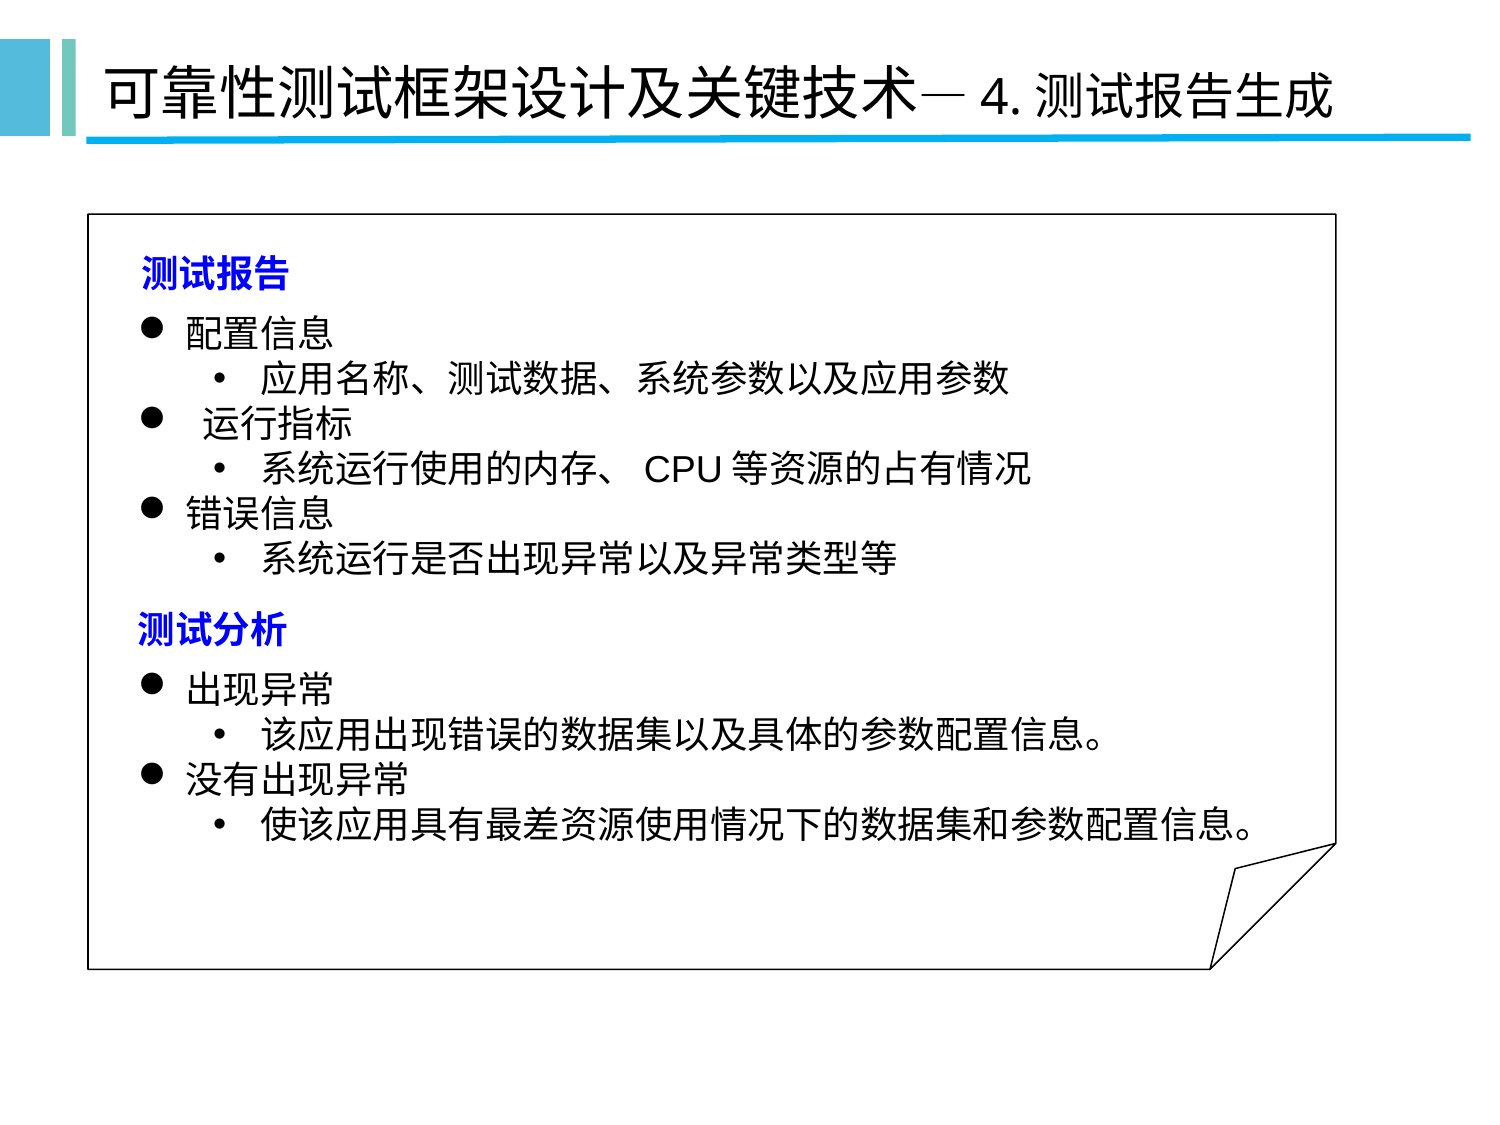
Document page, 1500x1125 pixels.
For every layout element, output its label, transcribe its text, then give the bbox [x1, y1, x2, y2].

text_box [86, 137, 1471, 141]
text_box 可靠性测试框架设计及关键技术—4.测试报告生成 [87, 39, 1425, 137]
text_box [87, 214, 1336, 970]
